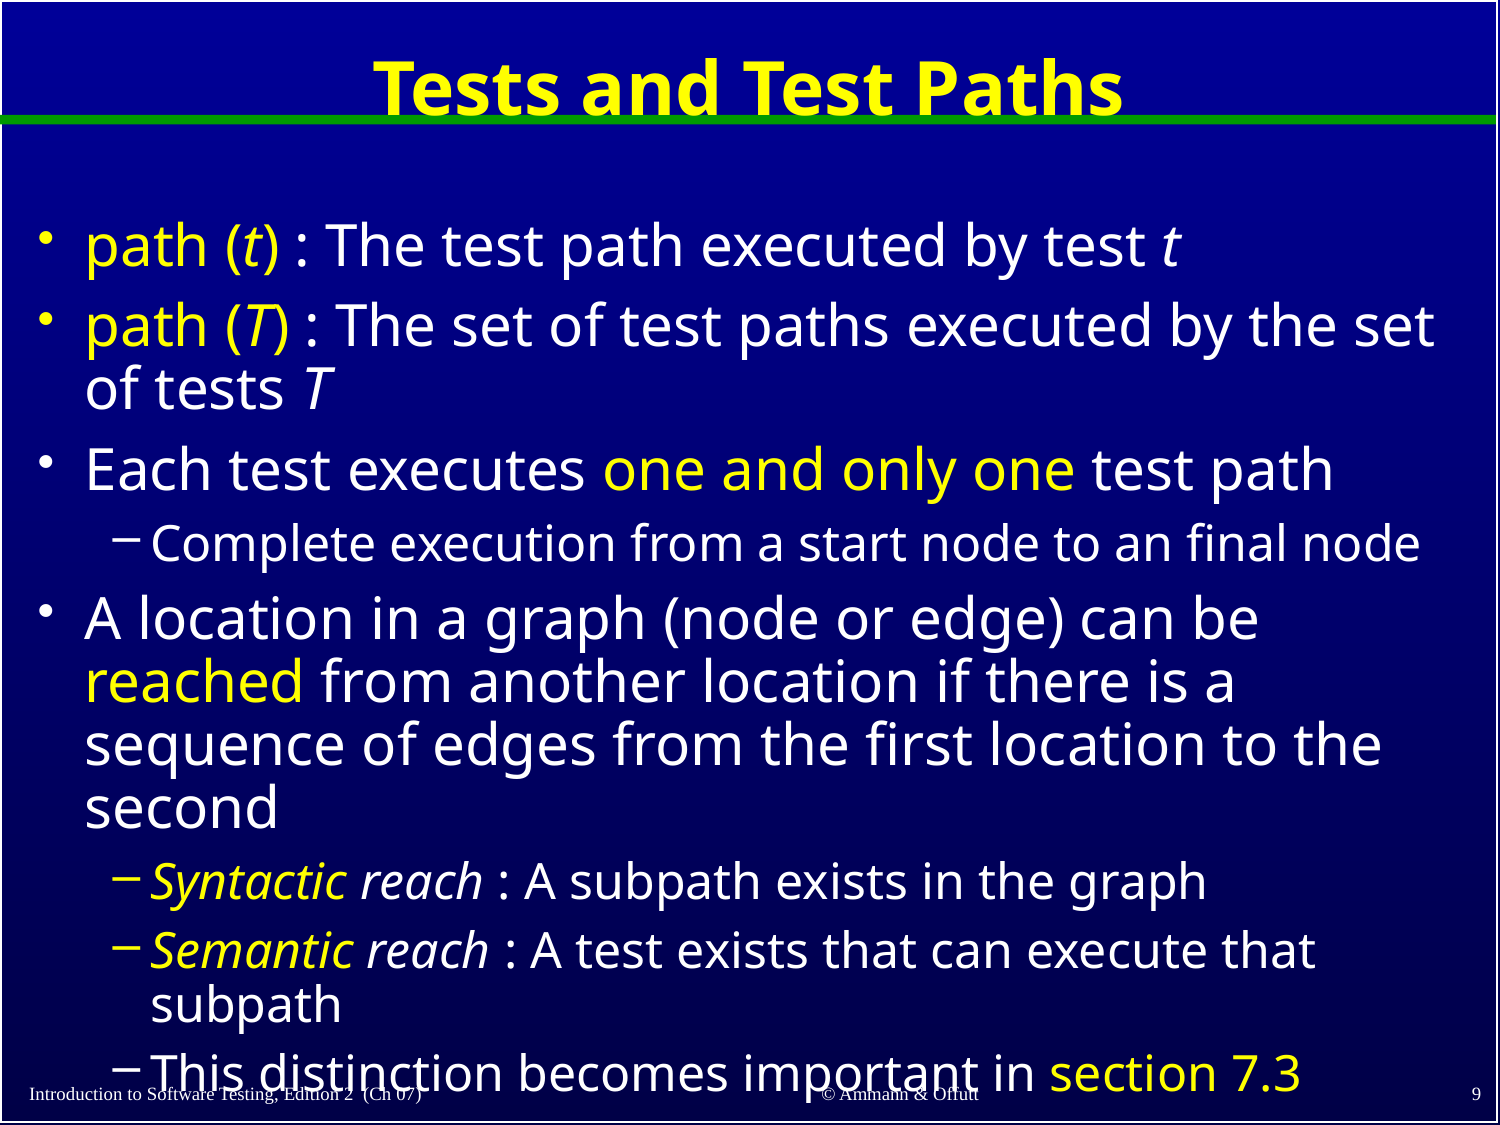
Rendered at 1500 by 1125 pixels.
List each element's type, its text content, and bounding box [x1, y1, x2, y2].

slide_number Introduction to Software Testing, Edition 2 (Ch 07) [13, 1067, 633, 1113]
slide_number 9 [1183, 1064, 1497, 1113]
list path (t) : The test path executed by test t path (T) : The set of test paths executed by the set of tests T Each test executes one and only one test path Complete execution from a start node to an final node A location in a graph (node or edge) can be reached from another location if there is a sequence of edges from the first location to the second Syntactic reach : A subpath exists in the graph Semantic reach : A test exists that can execute that subpath This distinction becomes important in section 7.3 [22, 208, 1478, 1041]
footer © Ammann & Offutt [662, 1065, 1138, 1113]
title Tests and Test Paths [13, 15, 1485, 167]
